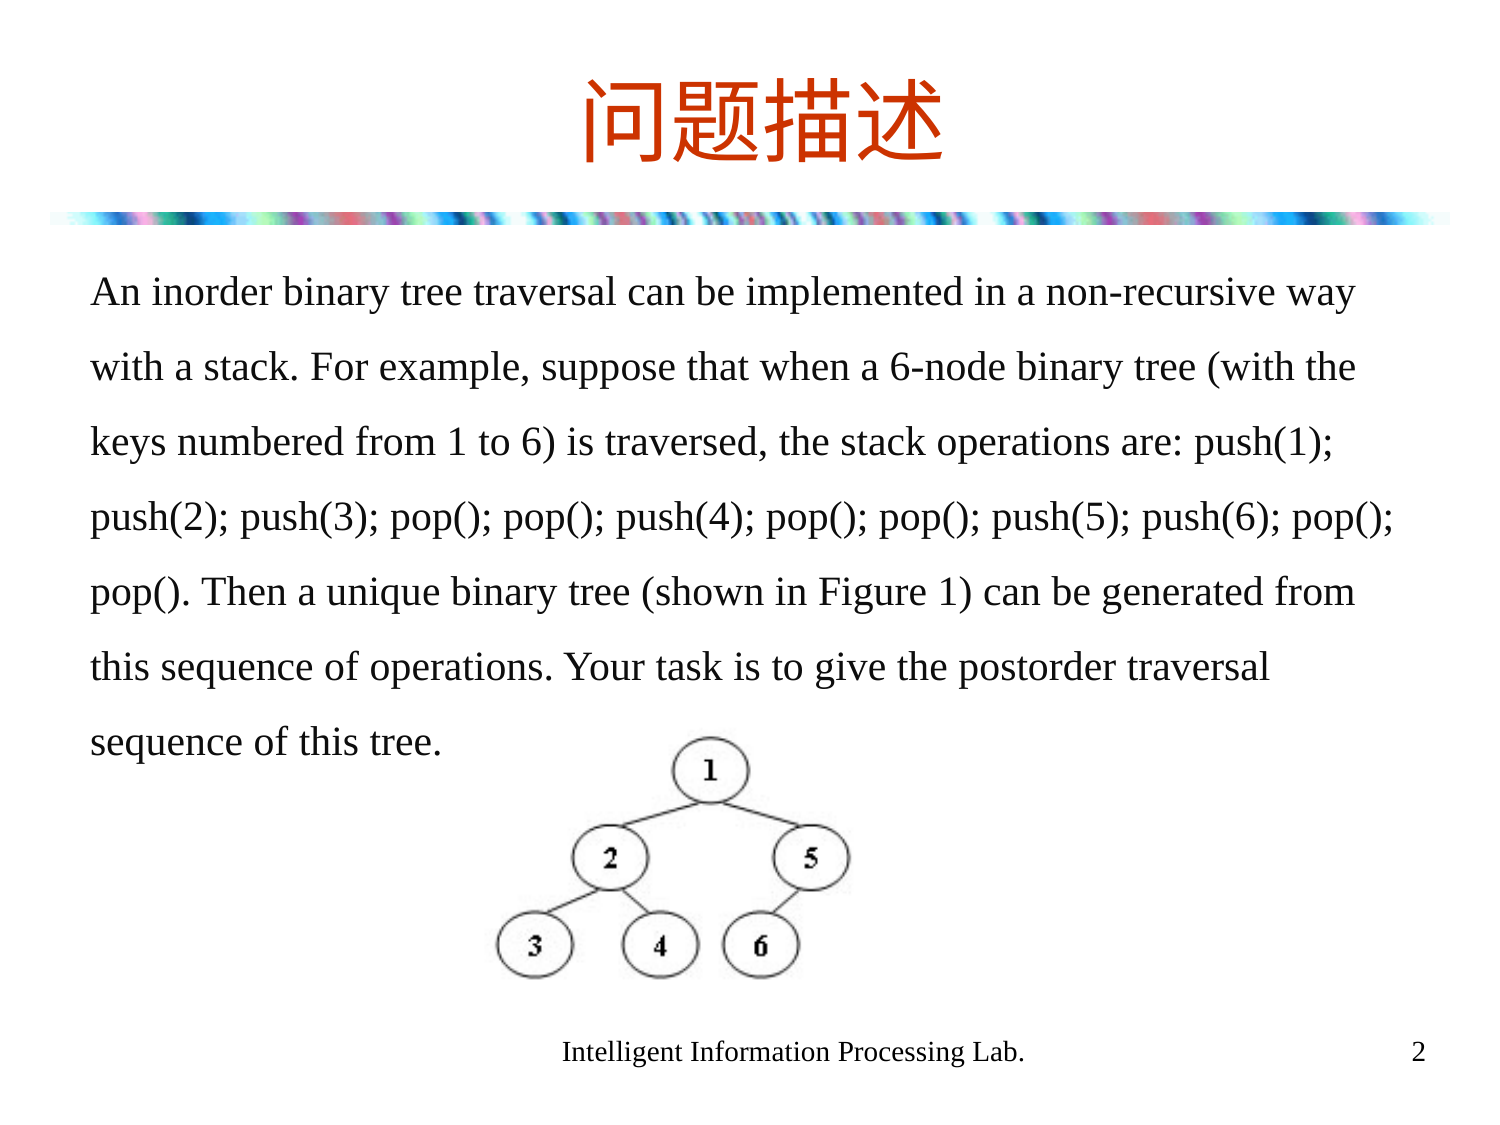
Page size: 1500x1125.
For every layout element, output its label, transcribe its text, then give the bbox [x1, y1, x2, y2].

footer Intelligent Information Processing Lab. [512, 1024, 1076, 1101]
title 问题描述 [124, 37, 1401, 201]
list An inorder binary tree traversal can be implemented in a non-recursive way with a stack. For example, suppose that when a 6-node binary tree (with the keys numbered from 1 to 6) is traversed, the stack operations are: push(1); push(2); push(3); pop(); pop(); push(4); pop(); pop(); push(5); push(6); pop(); pop(). Then a unique binary tree (shown in Figure 1) can be generated from this sequence of operations. Your task is to give the postorder traversal sequence of this tree. [75, 231, 1438, 1020]
picture [50, 212, 1450, 225]
picture [479, 714, 866, 988]
